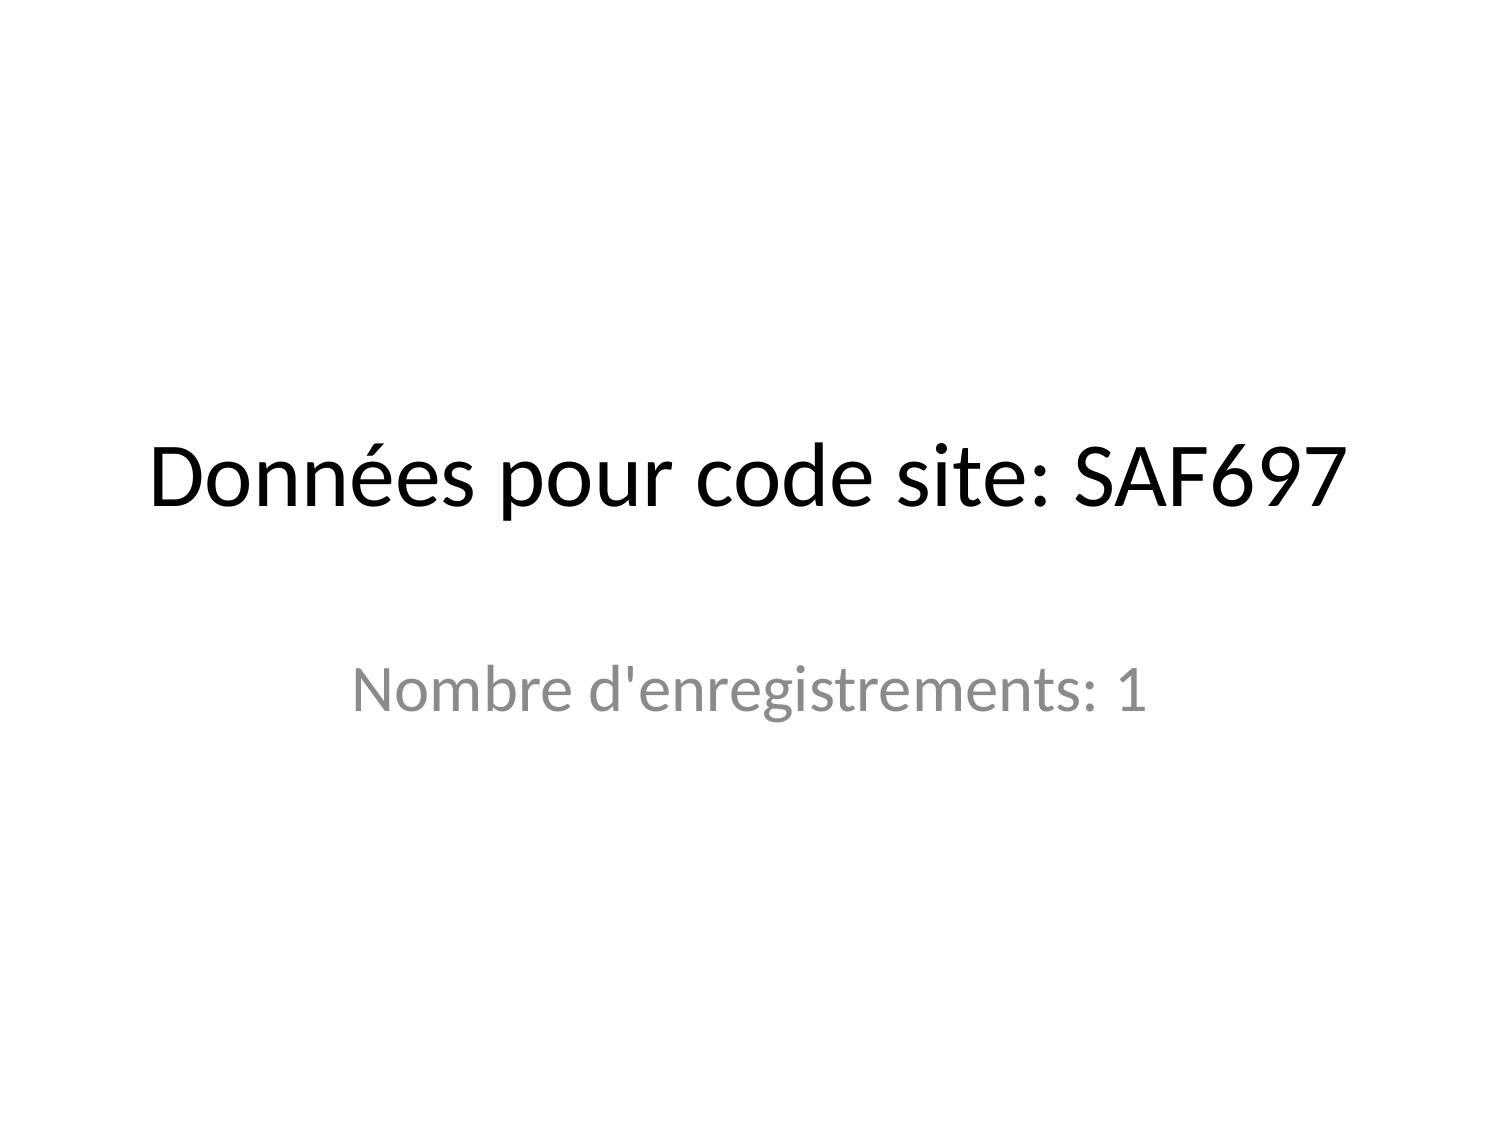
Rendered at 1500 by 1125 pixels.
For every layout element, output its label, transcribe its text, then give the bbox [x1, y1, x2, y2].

subtitle Nombre d'enregistrements: 1 [225, 637, 1275, 925]
title Données pour code site: SAF697 [112, 349, 1388, 591]
